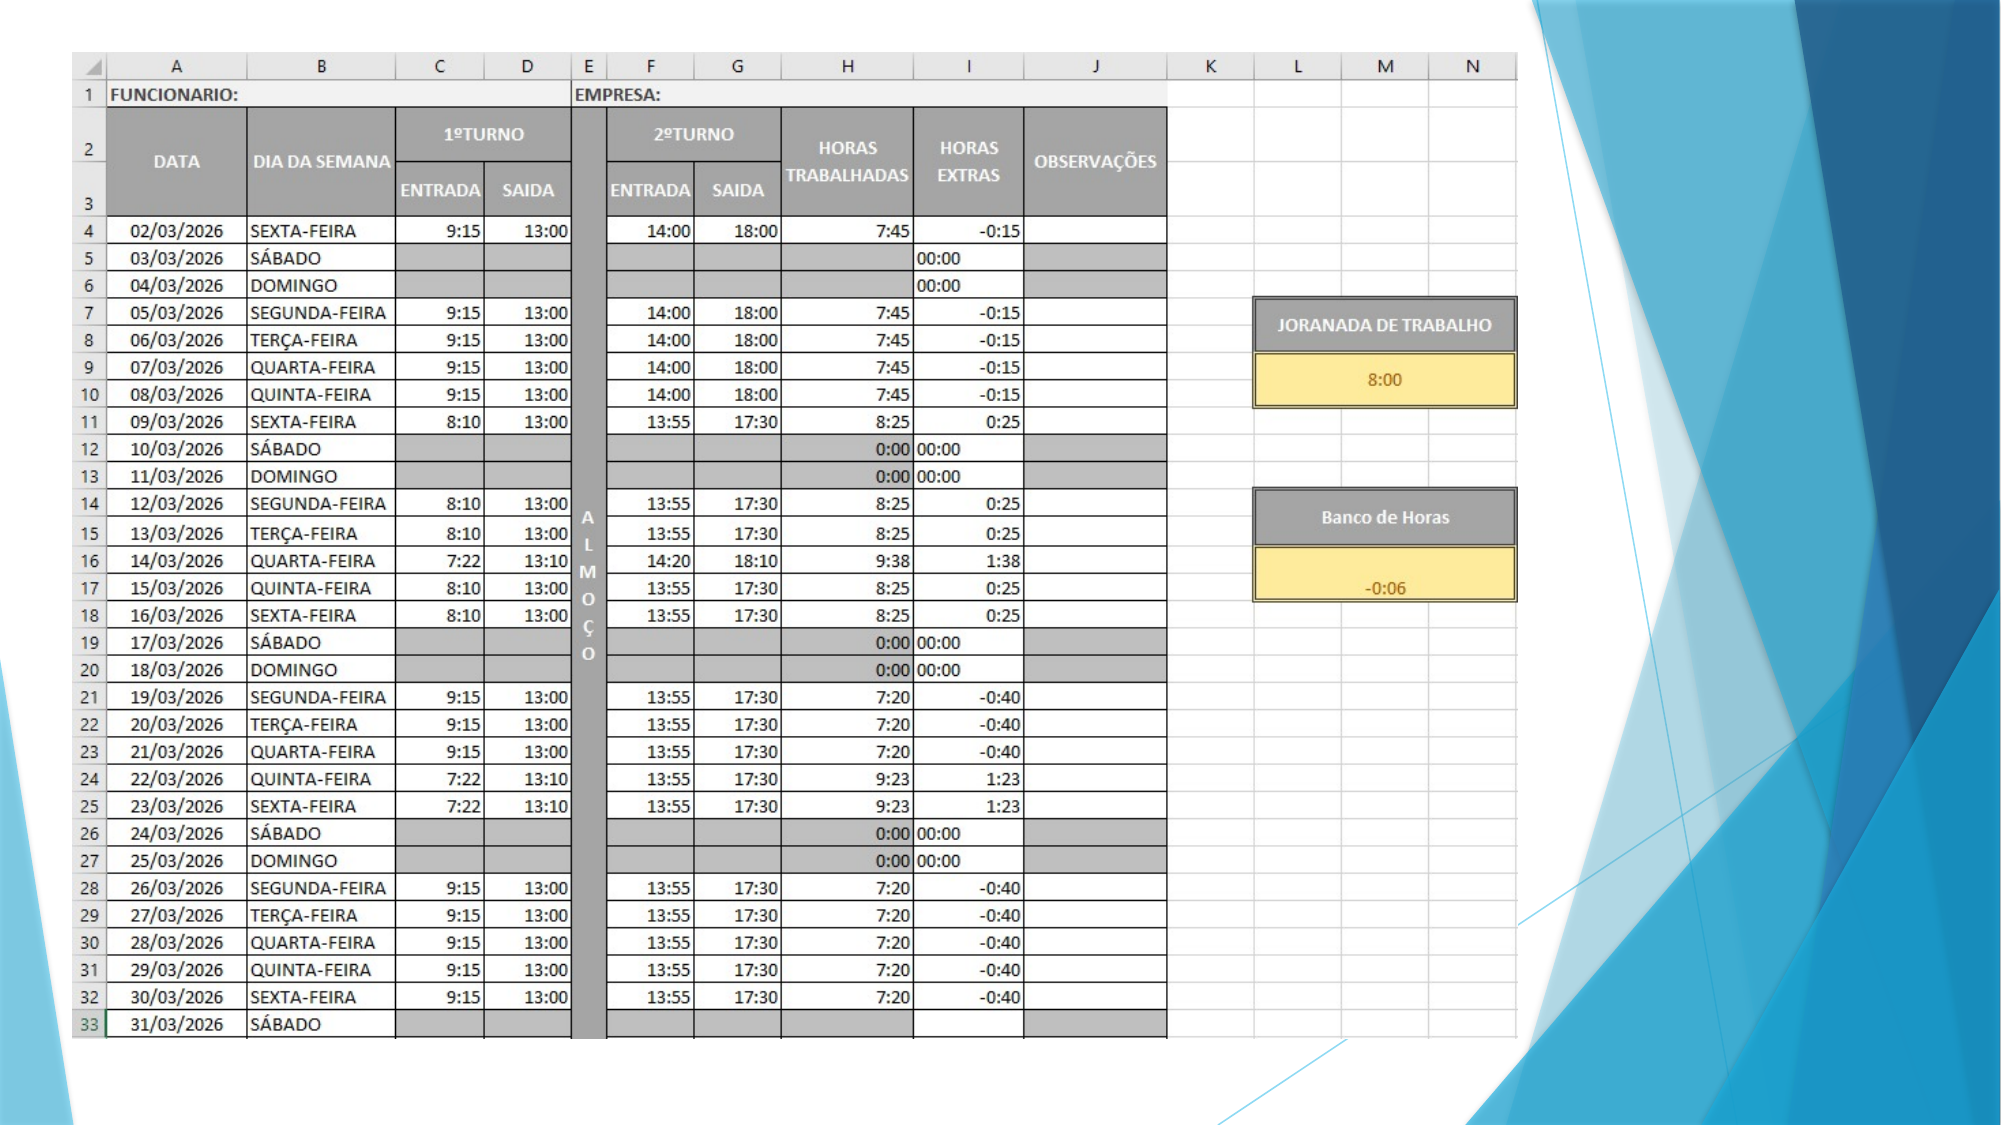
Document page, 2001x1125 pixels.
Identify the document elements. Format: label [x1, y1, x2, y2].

picture [71, 52, 1518, 1040]
